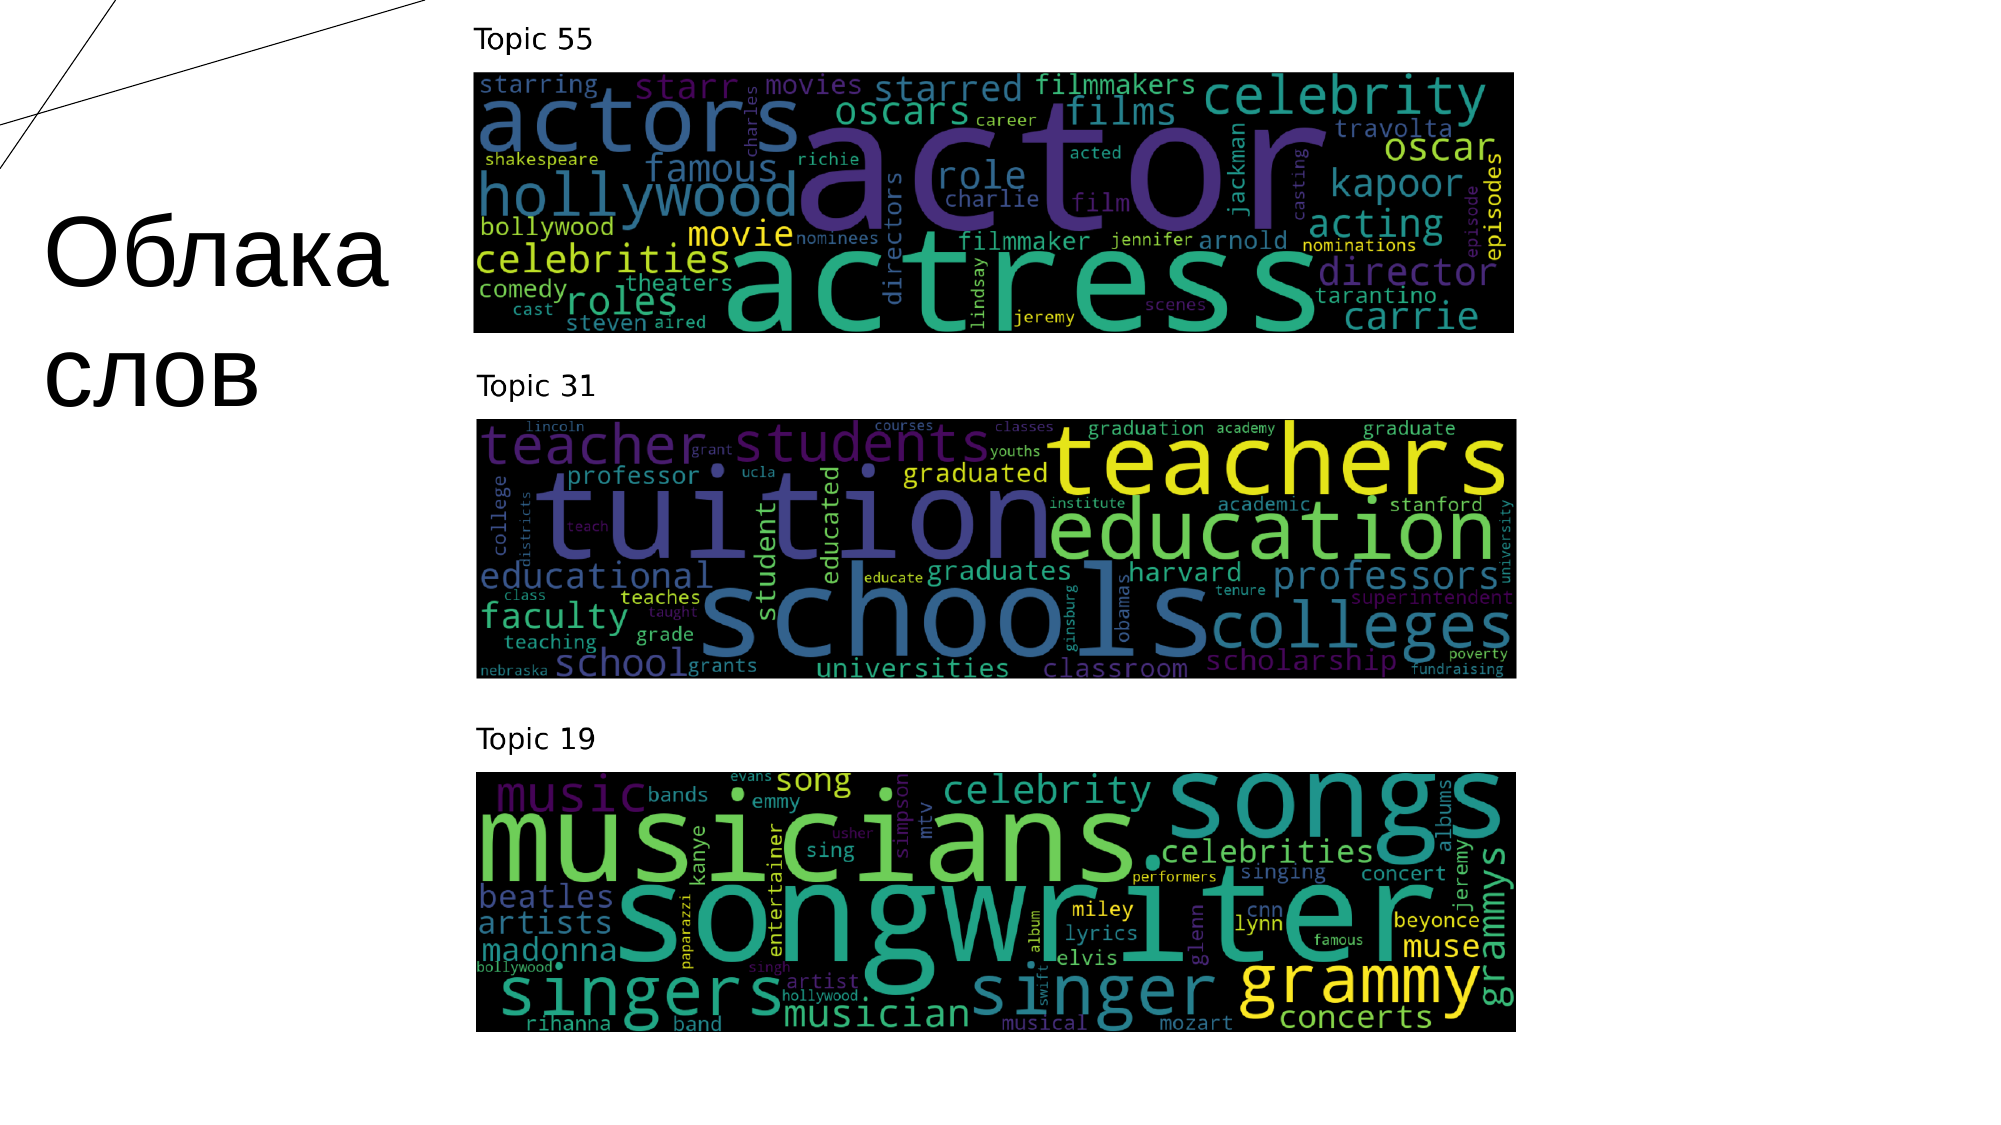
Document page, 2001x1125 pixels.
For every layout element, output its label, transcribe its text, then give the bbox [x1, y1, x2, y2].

picture [467, 721, 1524, 1043]
picture [467, 21, 1518, 342]
text_box Облака слов [28, 178, 413, 434]
picture [467, 365, 1520, 686]
